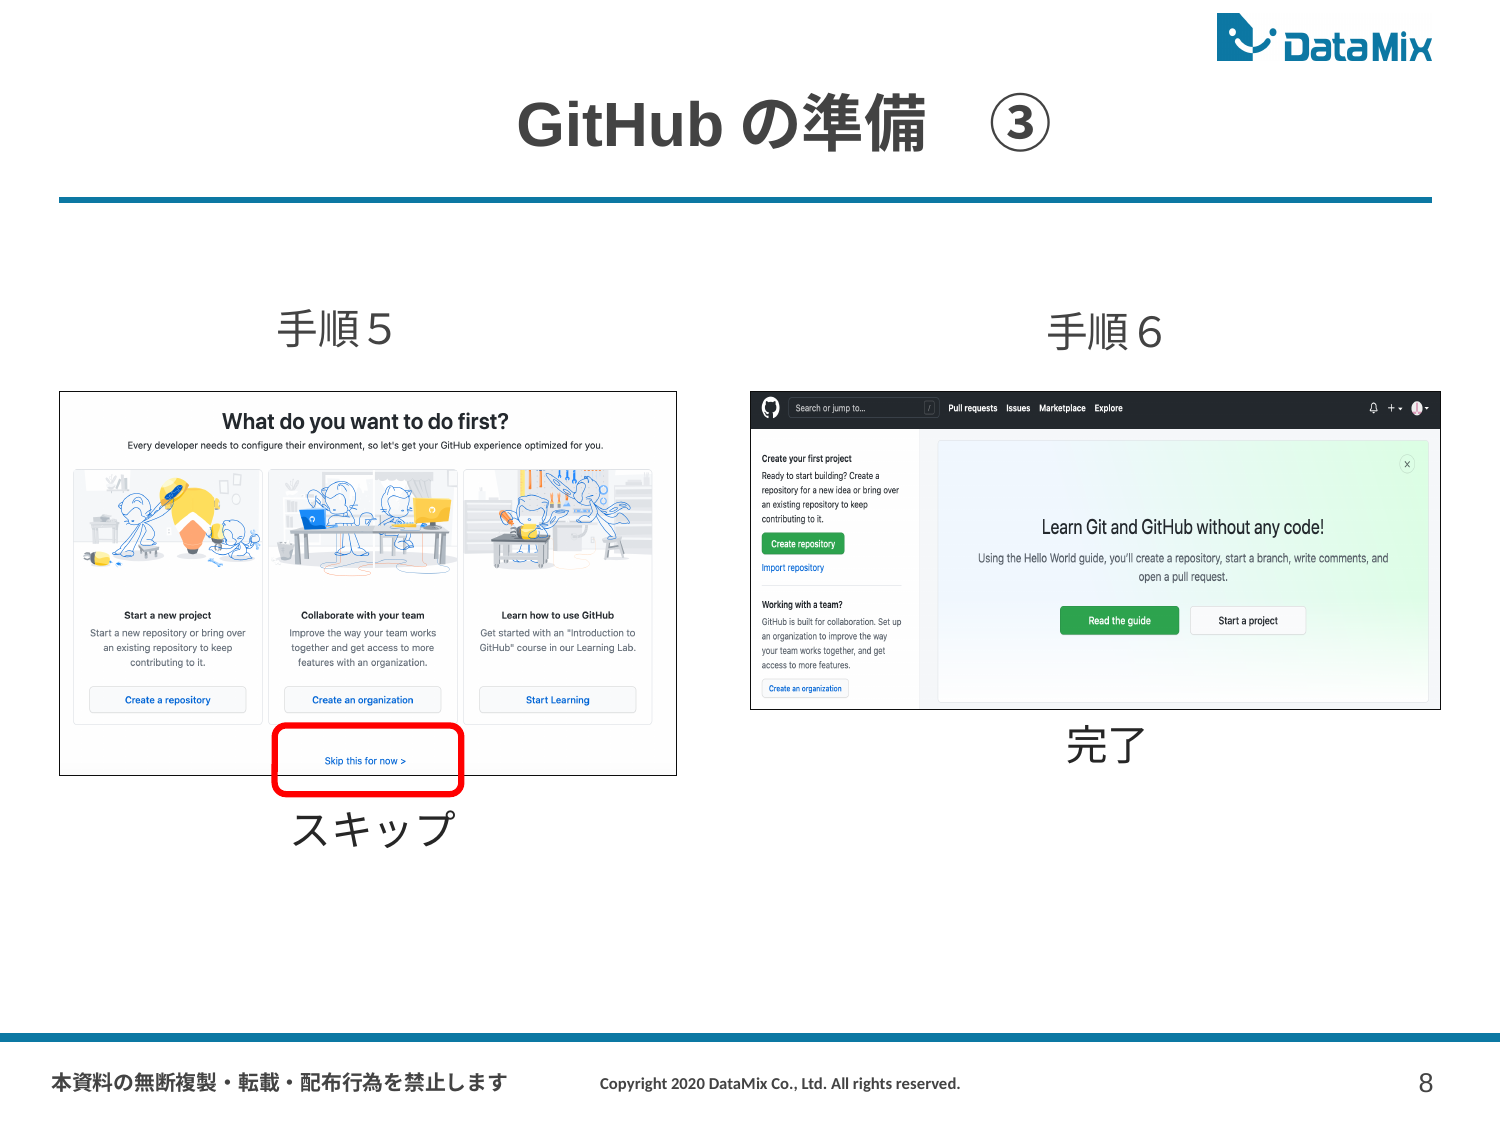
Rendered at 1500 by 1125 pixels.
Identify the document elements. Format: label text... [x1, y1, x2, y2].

picture [59, 391, 677, 776]
picture [749, 391, 1441, 710]
text_box スキップ [261, 794, 475, 875]
picture [1236, 39, 1252, 52]
text_box 手順５ [249, 293, 440, 374]
text_box 完了 [1038, 718, 1192, 790]
text_box 手順６ [1018, 296, 1210, 378]
picture [1428, 42, 1432, 52]
text_box [272, 784, 464, 794]
picture [1241, 13, 1432, 52]
slide_number 8 [1403, 1038, 1494, 1125]
title GitHubの準備 ③ [59, 52, 1432, 201]
